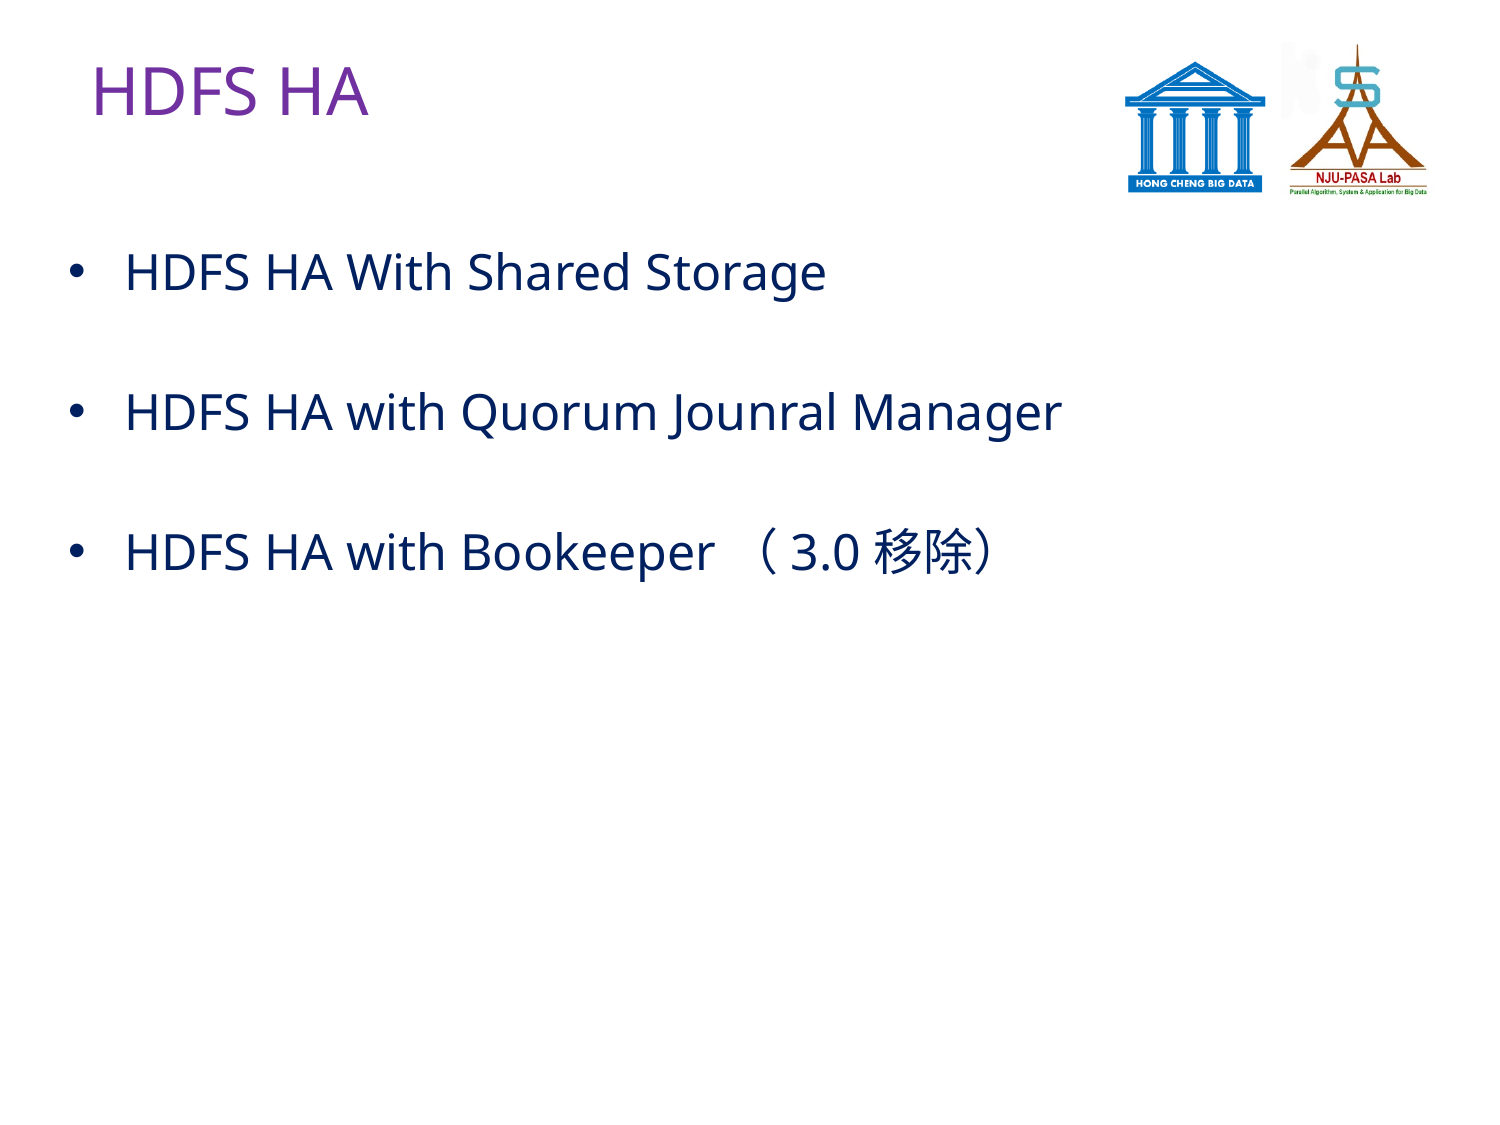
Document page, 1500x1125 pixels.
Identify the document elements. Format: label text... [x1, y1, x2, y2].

picture [1404, 42, 1435, 197]
title HDFS HA [75, 0, 1425, 183]
list HDFS HA With Shared Storage HDFS HA with Quorum Jounral Manager HDFS HA with Bookeeper（3.0移除） [53, 183, 1404, 991]
